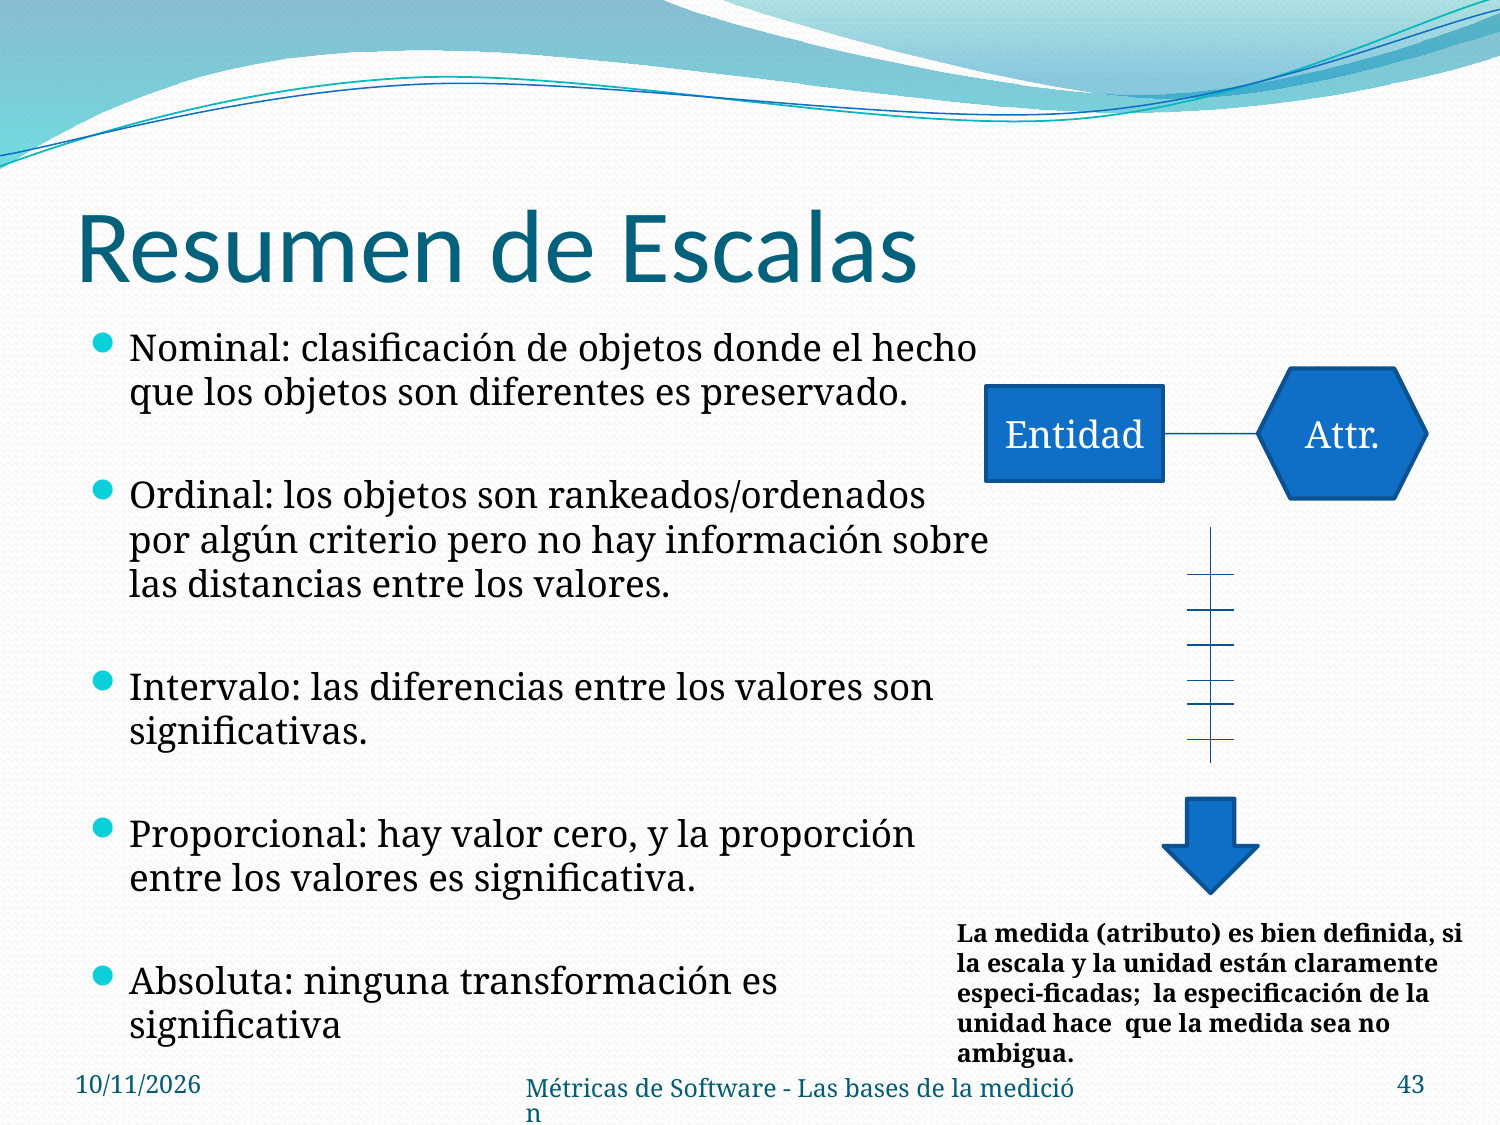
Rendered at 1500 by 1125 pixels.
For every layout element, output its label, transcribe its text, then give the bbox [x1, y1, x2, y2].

title Resumen de Escalas [75, 115, 1425, 303]
text_box La medida (atributo) es bien definida, si la escala y la unidad están claramente especi-ficadas; la especificación de la unidad hace que la medida sea no ambigua. [942, 910, 1500, 1075]
text_box Entidad [984, 384, 1165, 483]
text_box Attr. [1256, 366, 1429, 501]
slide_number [75, 1042, 425, 1103]
list Nominal: clasificación de objetos donde el hecho que los objetos son diferentes es preservado. Ordinal: los objetos son rankeados/ordenados por algún criterio pero no hay información sobre las distancias entre los valores. Intervalo: las diferencias entre los valores son significativas. Proporcional: hay valor cero, y la proporción entre los valores es significativa. Absoluta: ninguna transformación es significativa [75, 317, 1010, 1094]
text_box [1161, 796, 1260, 896]
slide_number 43 [1299, 1042, 1425, 1103]
footer Métricas de Software - Las bases de la medición [525, 1046, 1076, 1107]
